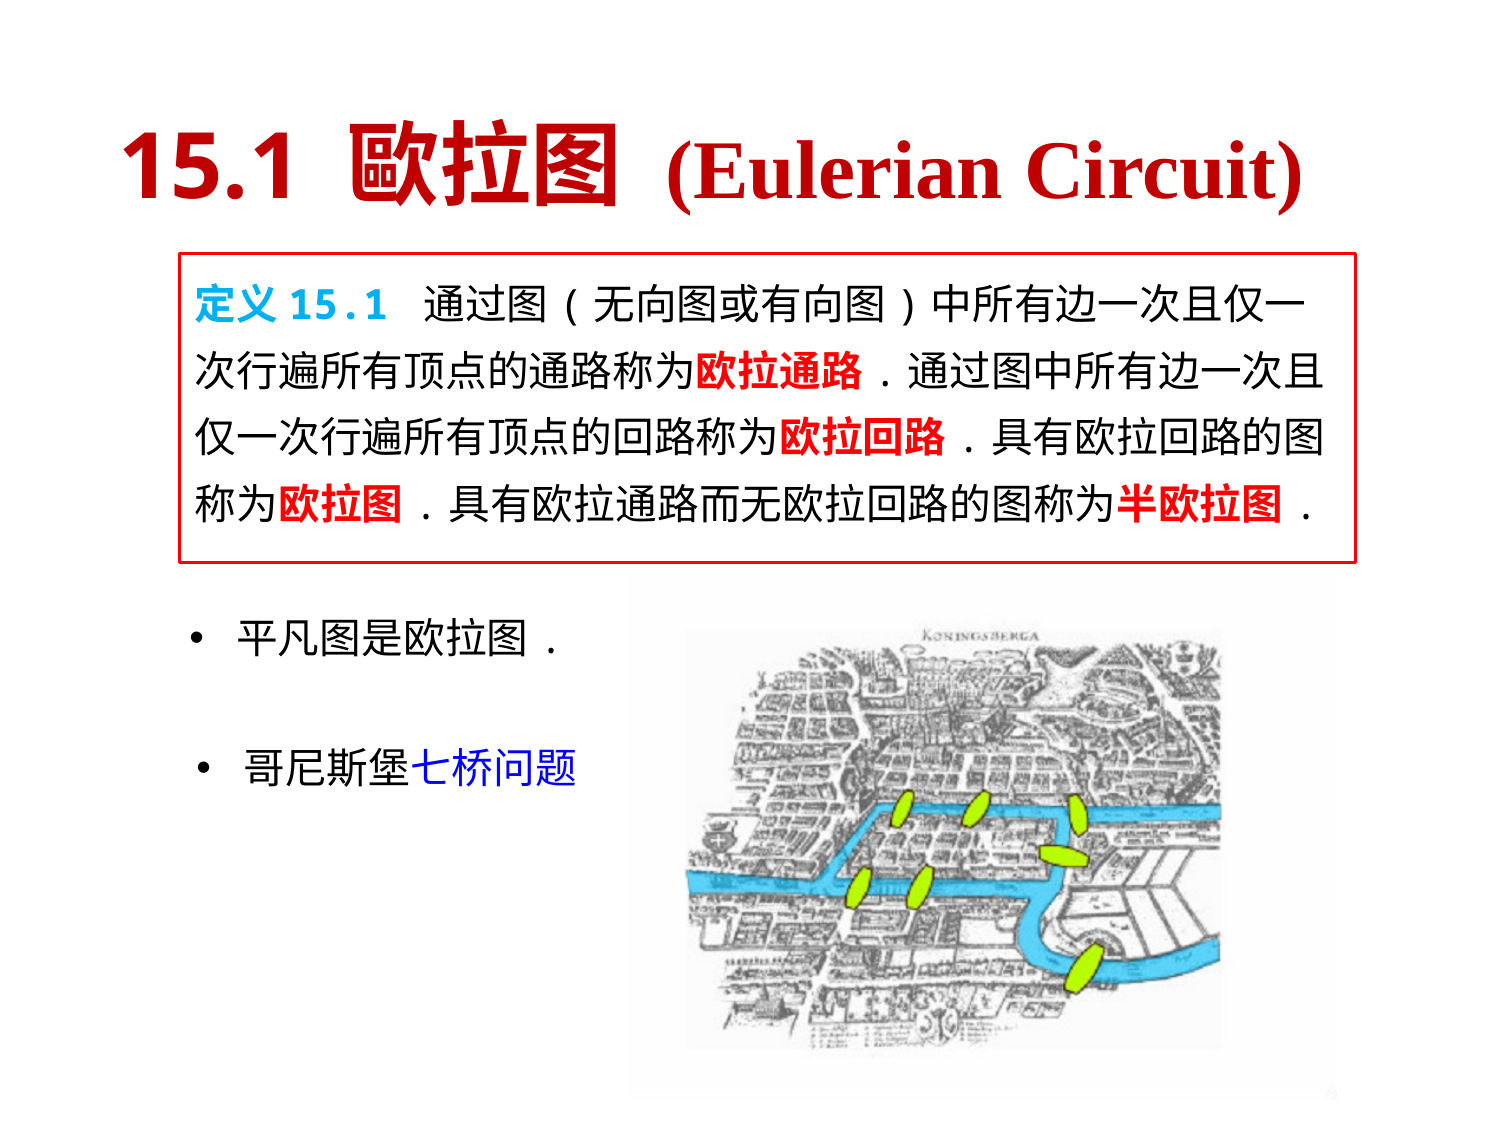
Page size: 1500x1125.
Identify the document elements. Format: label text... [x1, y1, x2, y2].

picture [629, 577, 1337, 1100]
text_box 哥尼斯堡七桥问题 [181, 734, 593, 800]
title 15.1 歐拉图 (Eulerian Circuit) [103, 59, 1397, 278]
text_box 平凡图是欧拉图. [174, 604, 579, 670]
text_box 定义15.1 通过图(无向图或有向图)中所有边一次且仅一次行遍所有顶点的通路称为欧拉通路.通过图中所有边一次且仅一次行遍所有顶点的回路称为欧拉回路.具有欧拉回路的图称为欧拉图.具有欧拉通路而无欧拉回路的图称为半欧拉图. [179, 253, 1356, 563]
